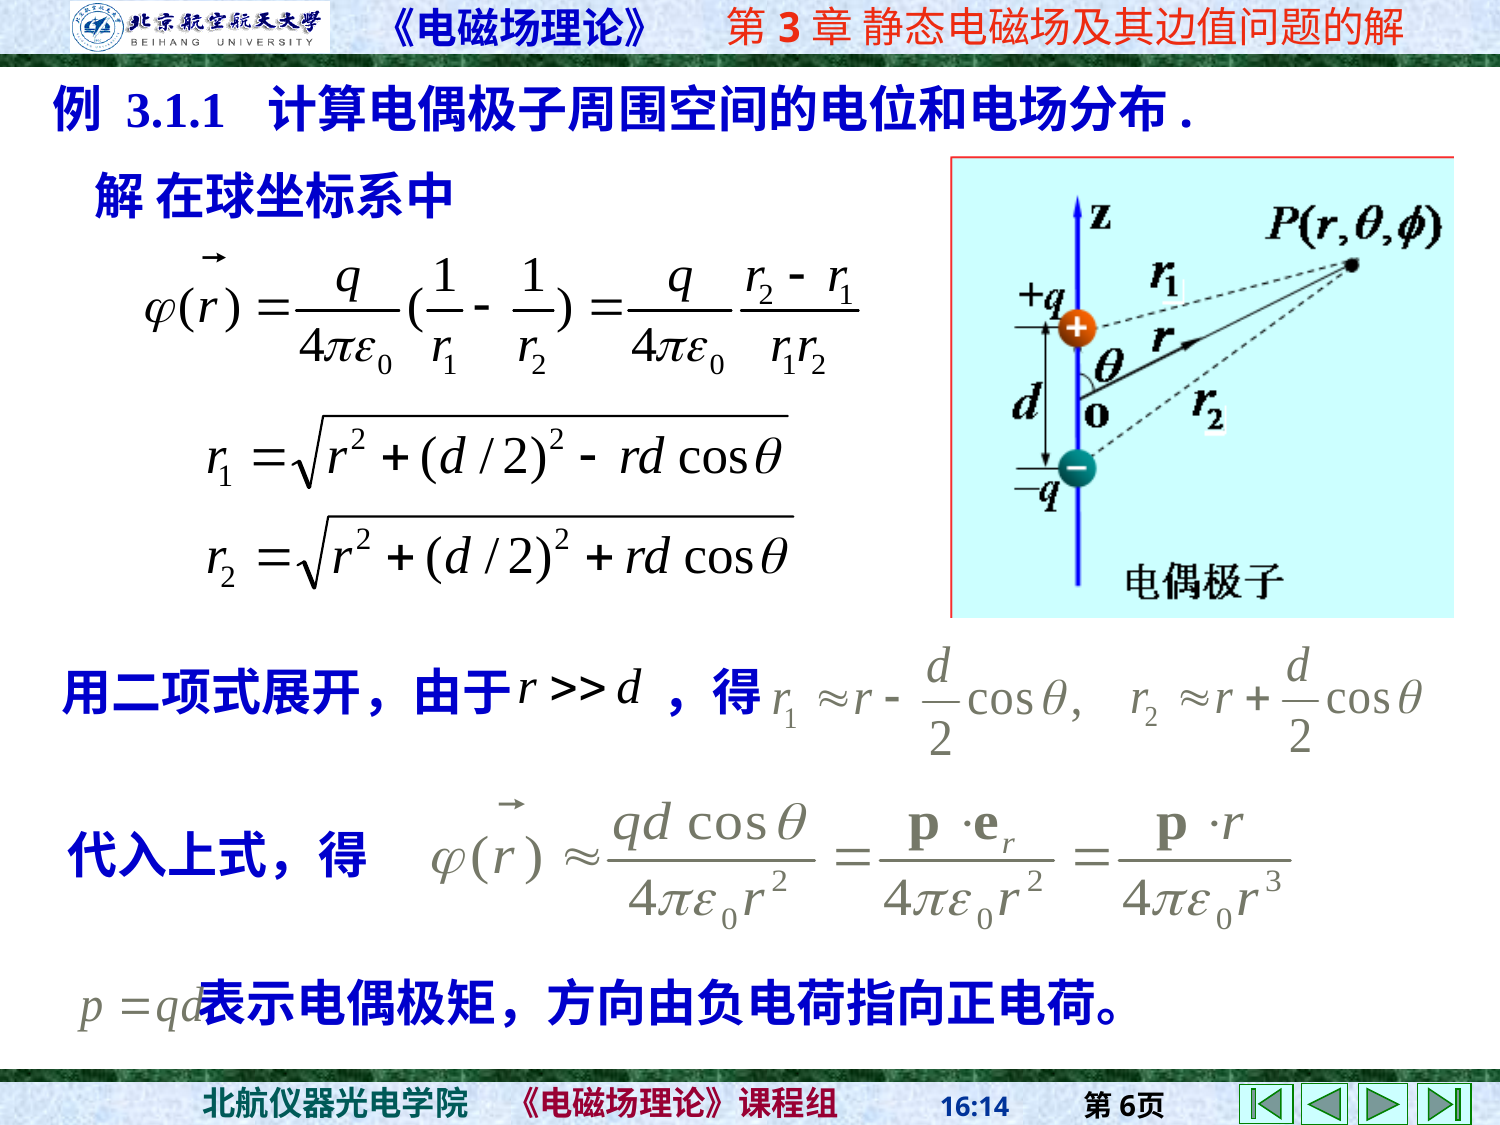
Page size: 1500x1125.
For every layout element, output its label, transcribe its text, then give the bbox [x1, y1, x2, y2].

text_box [1122, 633, 1436, 764]
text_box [763, 633, 1091, 767]
text_box 解 在球坐标系中 [45, 156, 636, 232]
text_box 表示电偶极矩，方向由负电荷指向正电荷。 [222, 964, 1247, 1039]
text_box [65, 962, 220, 1042]
text_box 例 3.1.1 计算电偶极子周围空间的电位和电场分布. [0, 70, 1412, 145]
text_box 代入上式，得 [53, 816, 417, 892]
text_box 用二项式展开，由于 ，得 [47, 652, 758, 728]
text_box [509, 657, 656, 717]
picture [949, 155, 1454, 618]
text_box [197, 404, 805, 600]
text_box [137, 243, 870, 386]
picture [0, 0, 1500, 67]
picture [0, 1069, 1500, 1125]
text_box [422, 788, 1303, 941]
